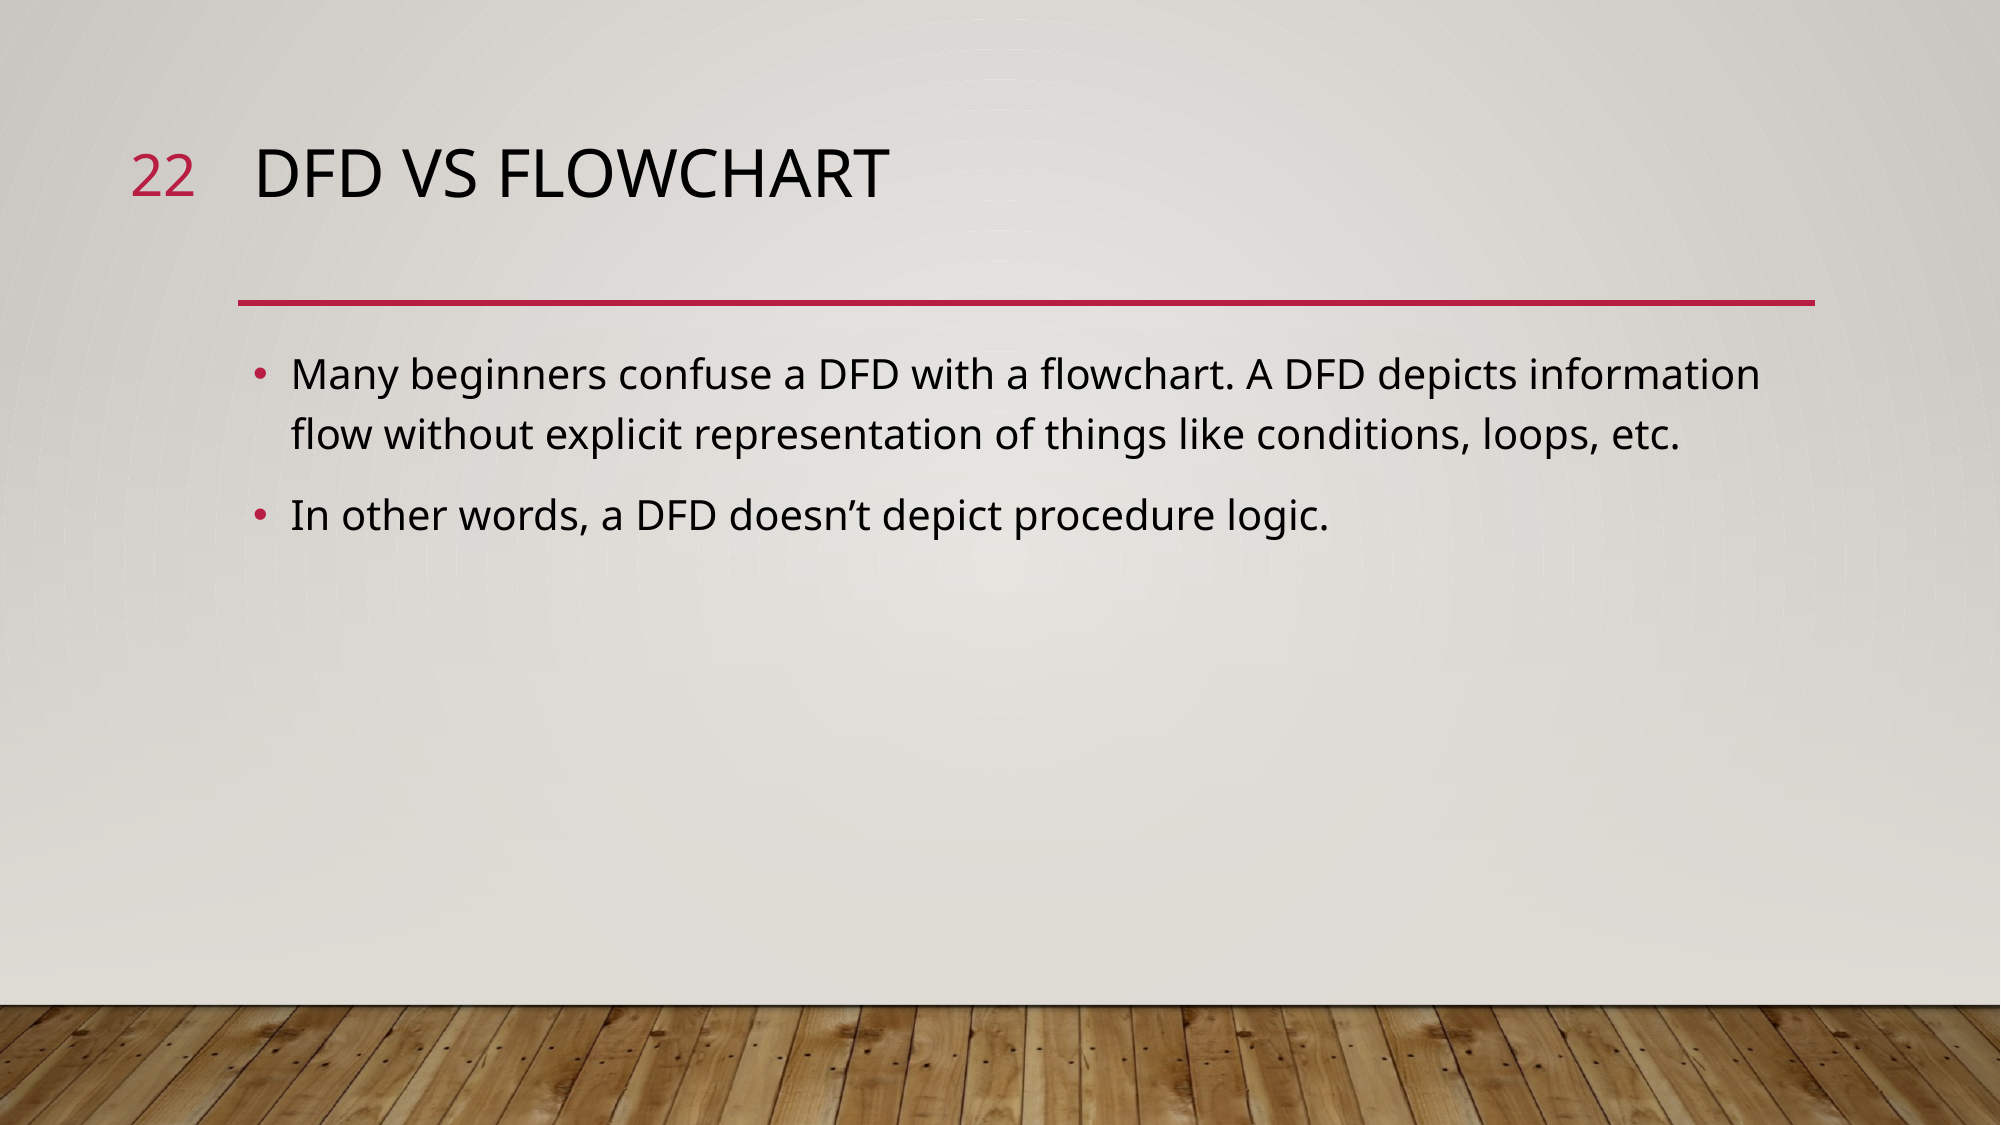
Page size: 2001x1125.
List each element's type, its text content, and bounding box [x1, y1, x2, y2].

list Many beginners confuse a DFD with a flowchart. A DFD depicts information flow without explicit representation of things like conditions, loops, etc. In other words, a DFD doesn’t depict procedure logic. [238, 330, 1814, 897]
title DFD Vs flowchart [238, 131, 1814, 305]
slide_number 22 [78, 131, 212, 214]
picture [0, 1005, 2000, 1125]
